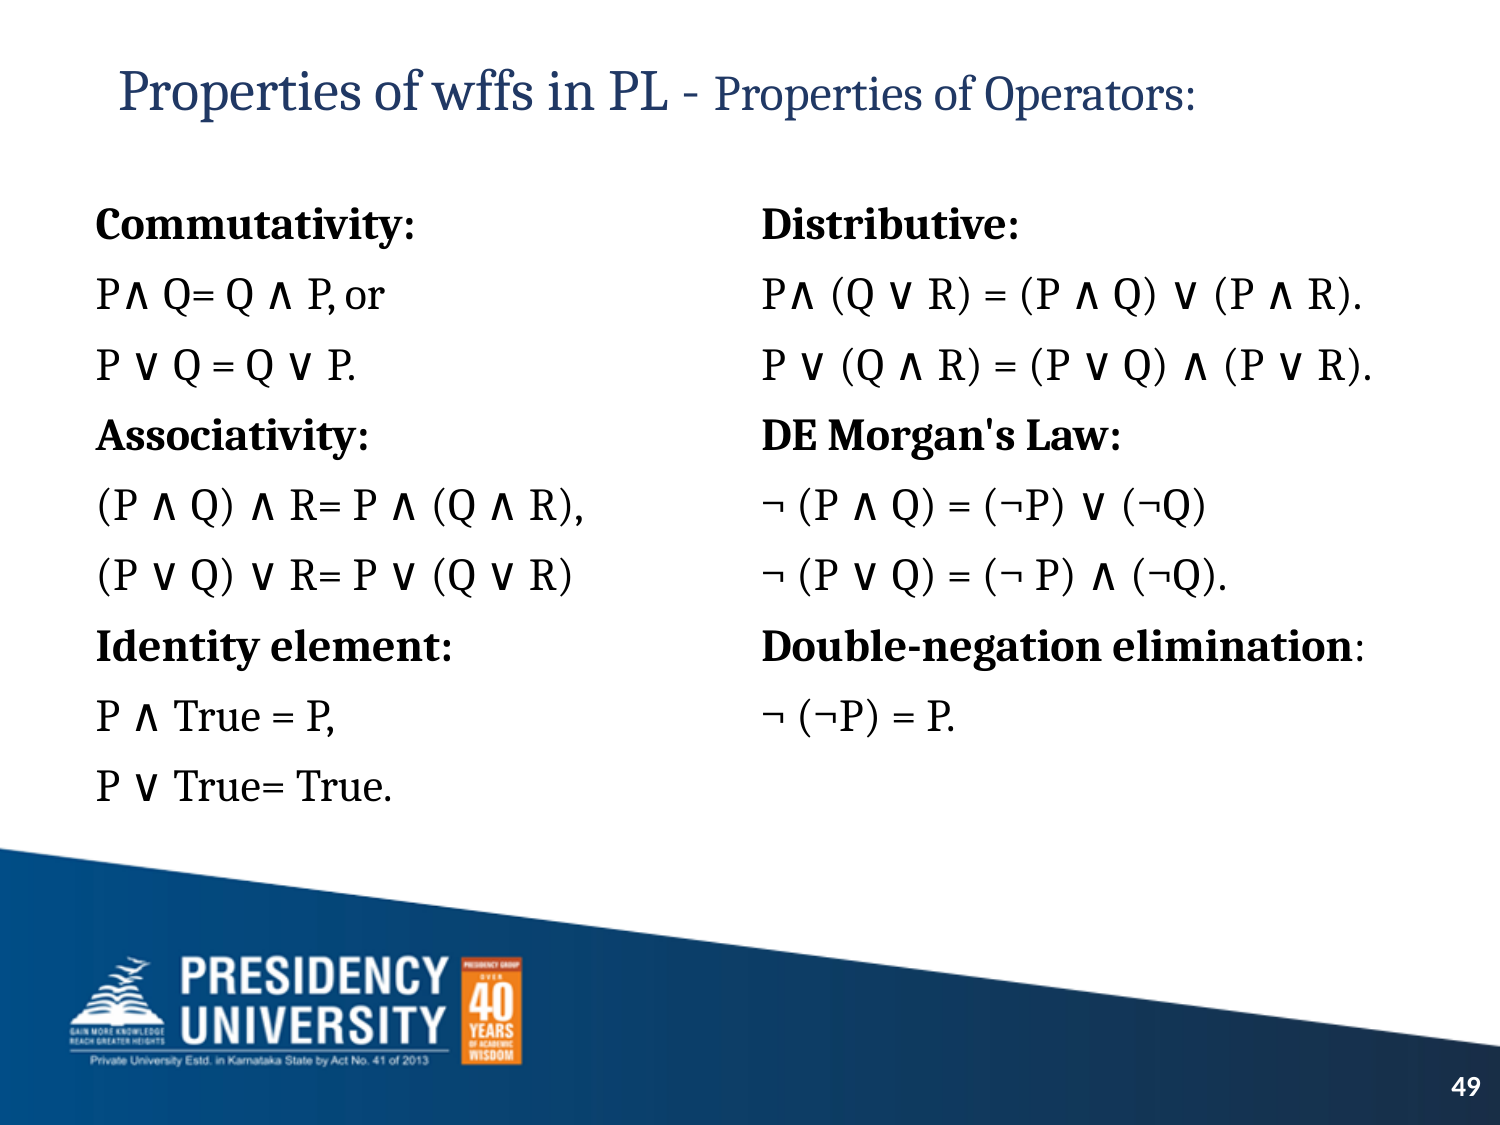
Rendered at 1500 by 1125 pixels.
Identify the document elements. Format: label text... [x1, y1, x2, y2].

list Commutativity: P∧ Q= Q ∧ P, or P ∨ Q = Q ∨ P. Associativity: (P ∧ Q) ∧ R= P ∧ (Q ∧ R), (P ∨ Q) ∨ R= P ∨ (Q ∨ R) Identity element: P ∧ True = P, P ∨ True= True. Distributive: P∧ (Q ∨ R) = (P ∧ Q) ∨ (P ∧ R). P ∨ (Q ∧ R) = (P ∨ Q) ∧ (P ∨ R). DE Morgan's Law: ¬ (P ∧ Q) = (¬P) ∨ (¬Q) ¬ (P ∨ Q) = (¬ P) ∧ (¬Q). Double-negation elimination: ¬ (¬P) = P. [80, 192, 1442, 851]
title Properties of wffs in PL - Properties of Operators: [103, 51, 1397, 133]
picture [0, 845, 1500, 1125]
slide_number 49 [1158, 1054, 1496, 1115]
